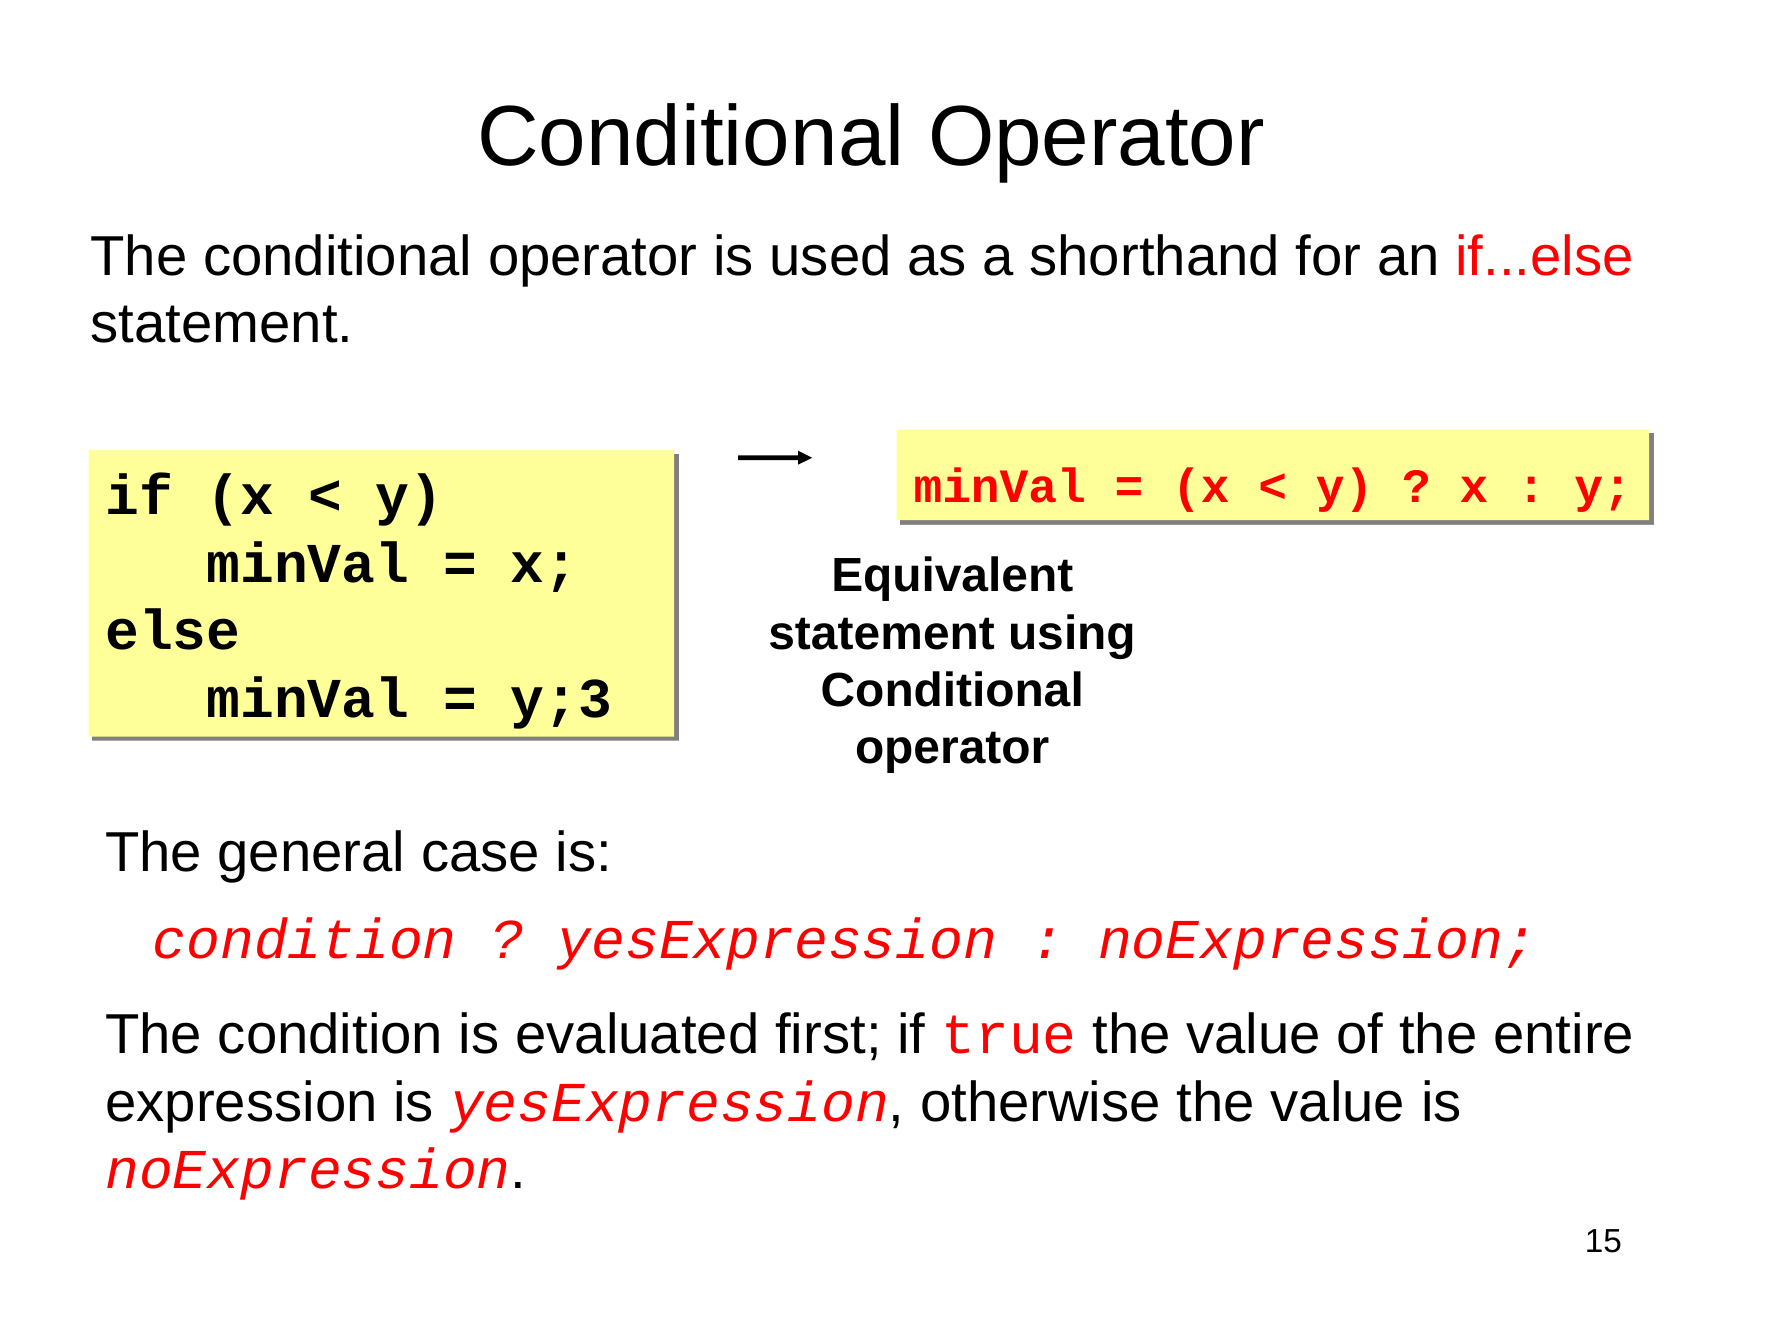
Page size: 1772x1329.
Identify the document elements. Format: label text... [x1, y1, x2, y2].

text_box The conditional operator is used as a shorthand for an if...else statement. [73, 210, 1713, 363]
text_box minVal = (x < y) ? x : y; [896, 429, 1650, 521]
title Conditional Operator [118, 64, 1625, 198]
text_box The general case is: condition ? yesExpression : noExpression; The condition is evaluated first; if true the value of the entire expression is yesExpression, otherwise the value is noExpression. [88, 807, 1698, 1209]
text_box if (x < y) minVal = x; else minVal = y;3 [88, 449, 675, 737]
text_box Equivalent statement using Conditional operator [708, 535, 1196, 782]
slide_number 15 [1269, 1210, 1640, 1300]
text_box [738, 451, 813, 464]
